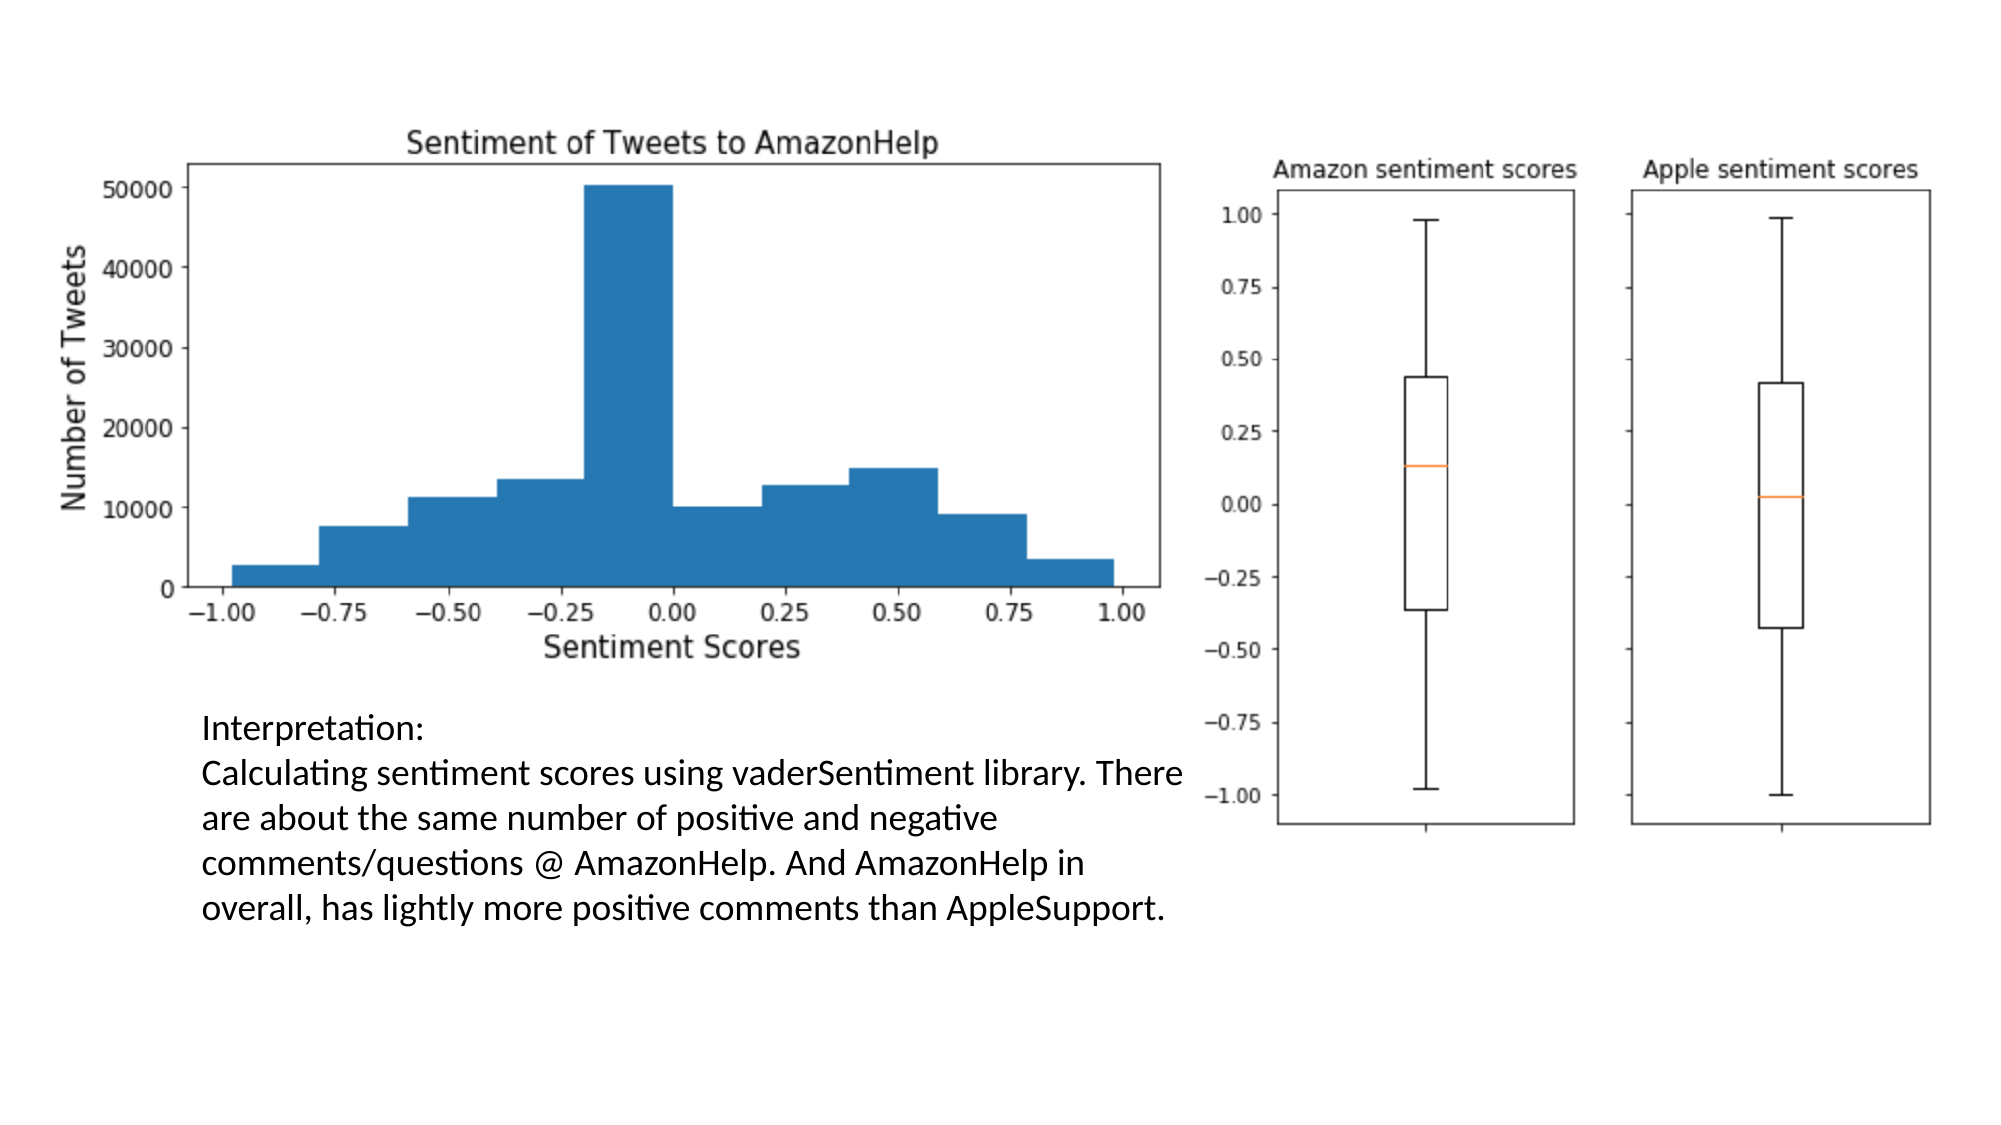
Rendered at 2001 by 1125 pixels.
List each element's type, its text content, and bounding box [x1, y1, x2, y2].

text_box Interpretation: Calculating sentiment scores using vaderSentiment library. There are about the same number of positive and negative comments/questions @ AmazonHelp. And AmazonHelp in overall, has lightly more positive comments than AppleSupport. [186, 695, 1202, 936]
picture [1201, 155, 1940, 834]
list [57, 122, 1170, 667]
